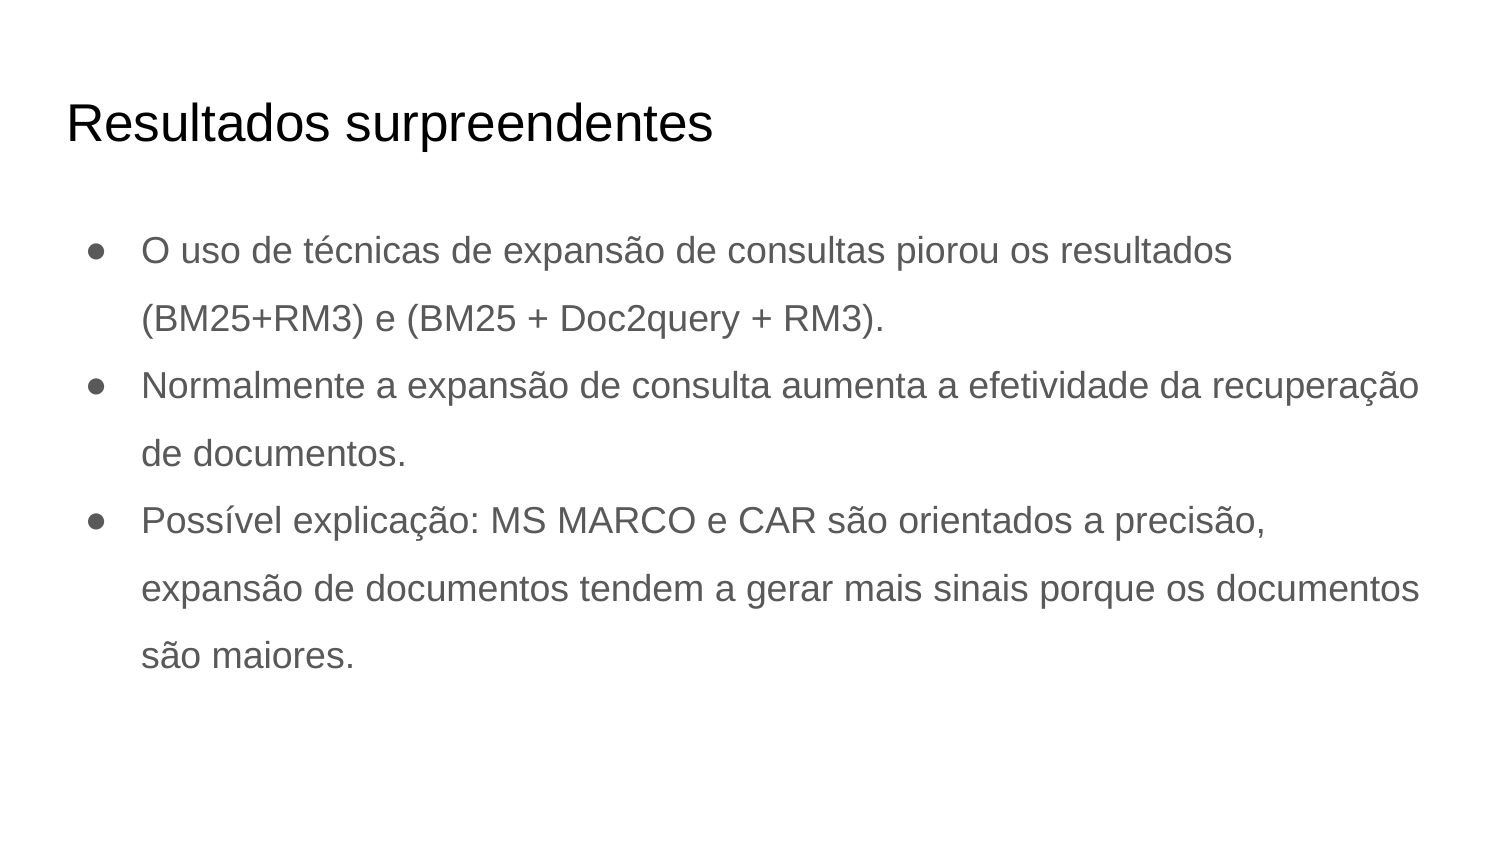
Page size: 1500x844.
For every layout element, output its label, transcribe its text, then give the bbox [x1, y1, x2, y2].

title Resultados surpreendentes [51, 72, 1449, 167]
list O uso de técnicas de expansão de consultas piorou os resultados (BM25+RM3) e (BM25 + Doc2query + RM3). Normalmente a expansão de consulta aumenta a efetividade da recuperação de documentos. Possível explicação: MS MARCO e CAR são orientados a precisão, expansão de documentos tendem a gerar mais sinais porque os documentos são maiores. [51, 189, 1449, 750]
